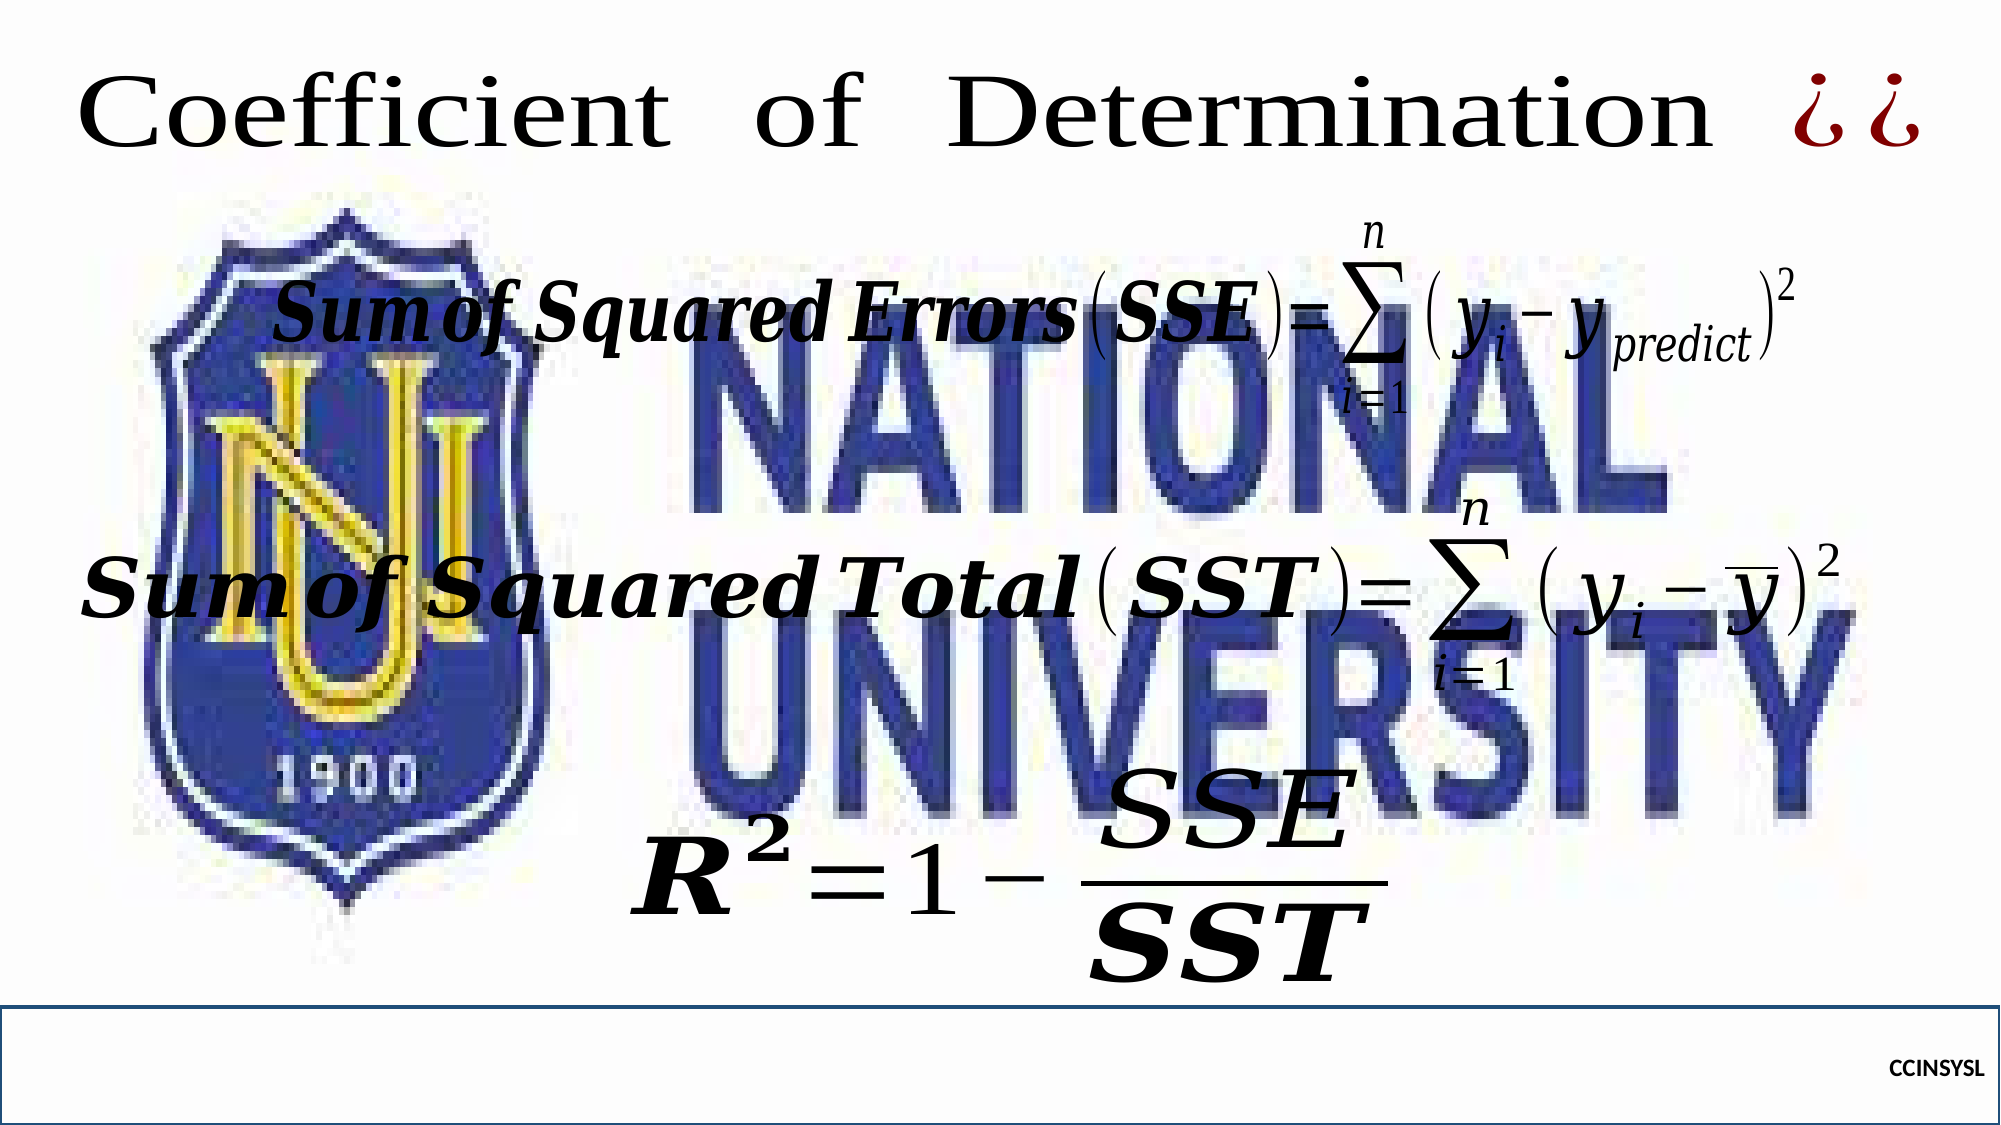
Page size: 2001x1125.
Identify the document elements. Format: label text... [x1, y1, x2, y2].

picture [0, 0, 2000, 1007]
footer CCINSYSL [0, 1007, 2000, 1125]
